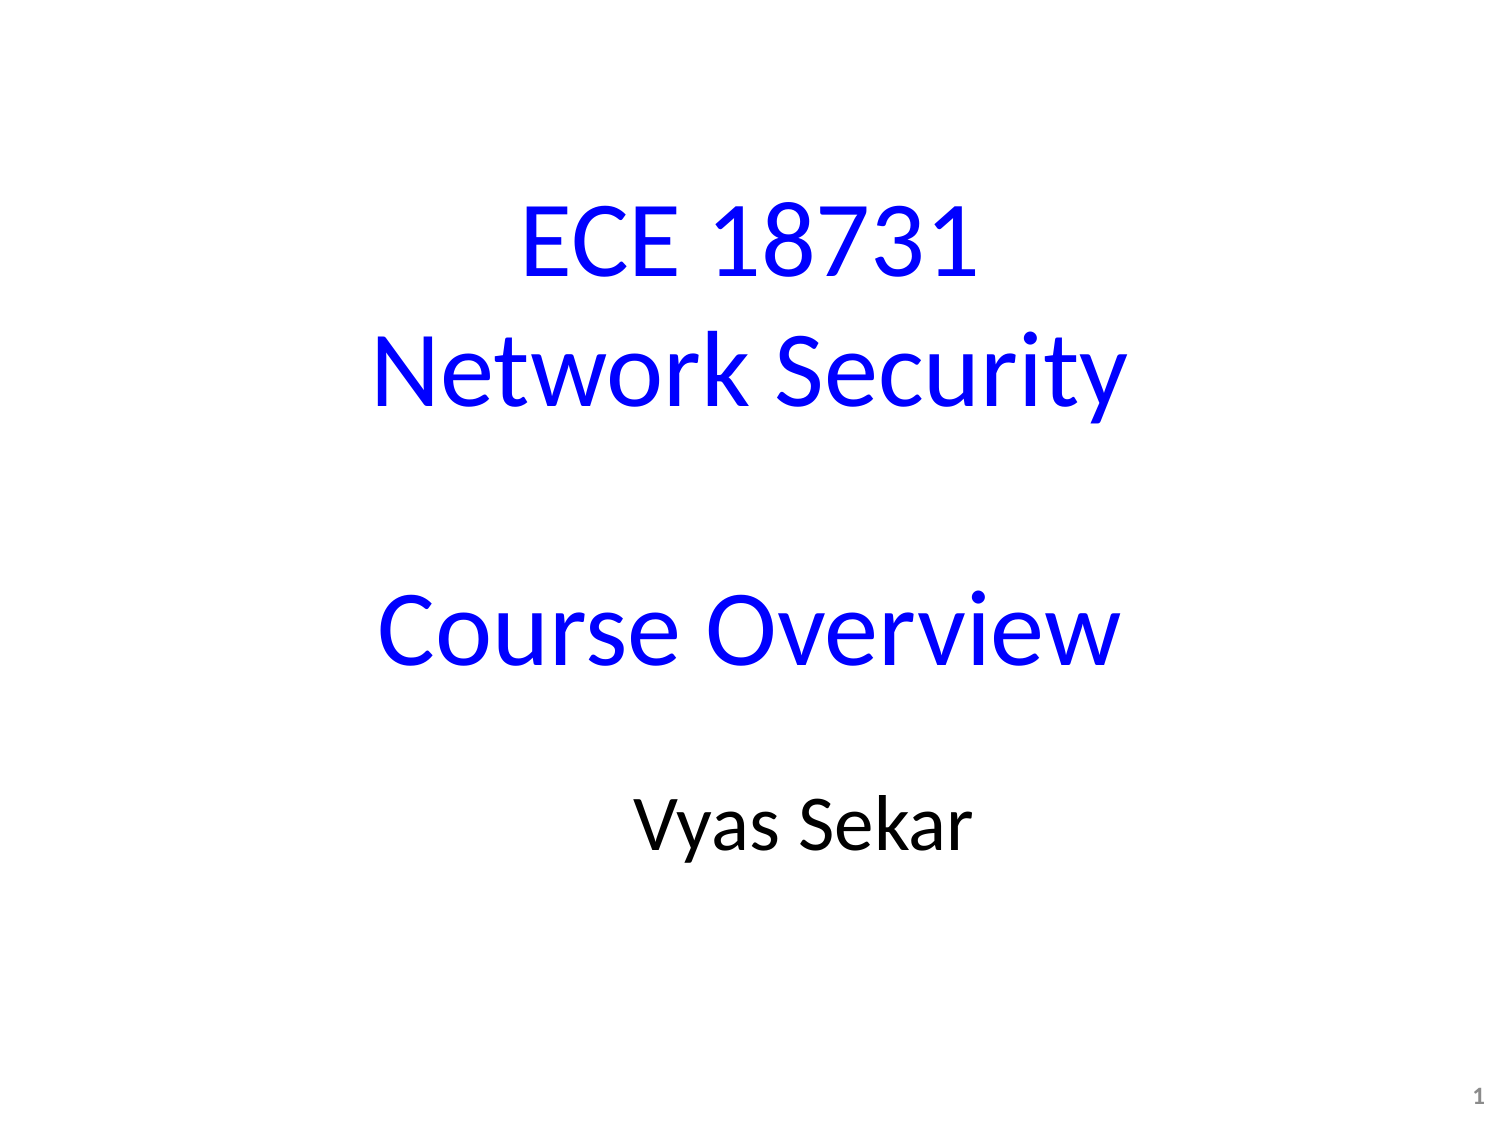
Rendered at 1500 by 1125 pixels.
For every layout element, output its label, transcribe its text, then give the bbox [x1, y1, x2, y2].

title ECE 18731 Network Security Course Overview [0, 224, 1500, 631]
slide_number 1 [1397, 1065, 1500, 1125]
text_box Vyas Sekar [0, 673, 1500, 964]
